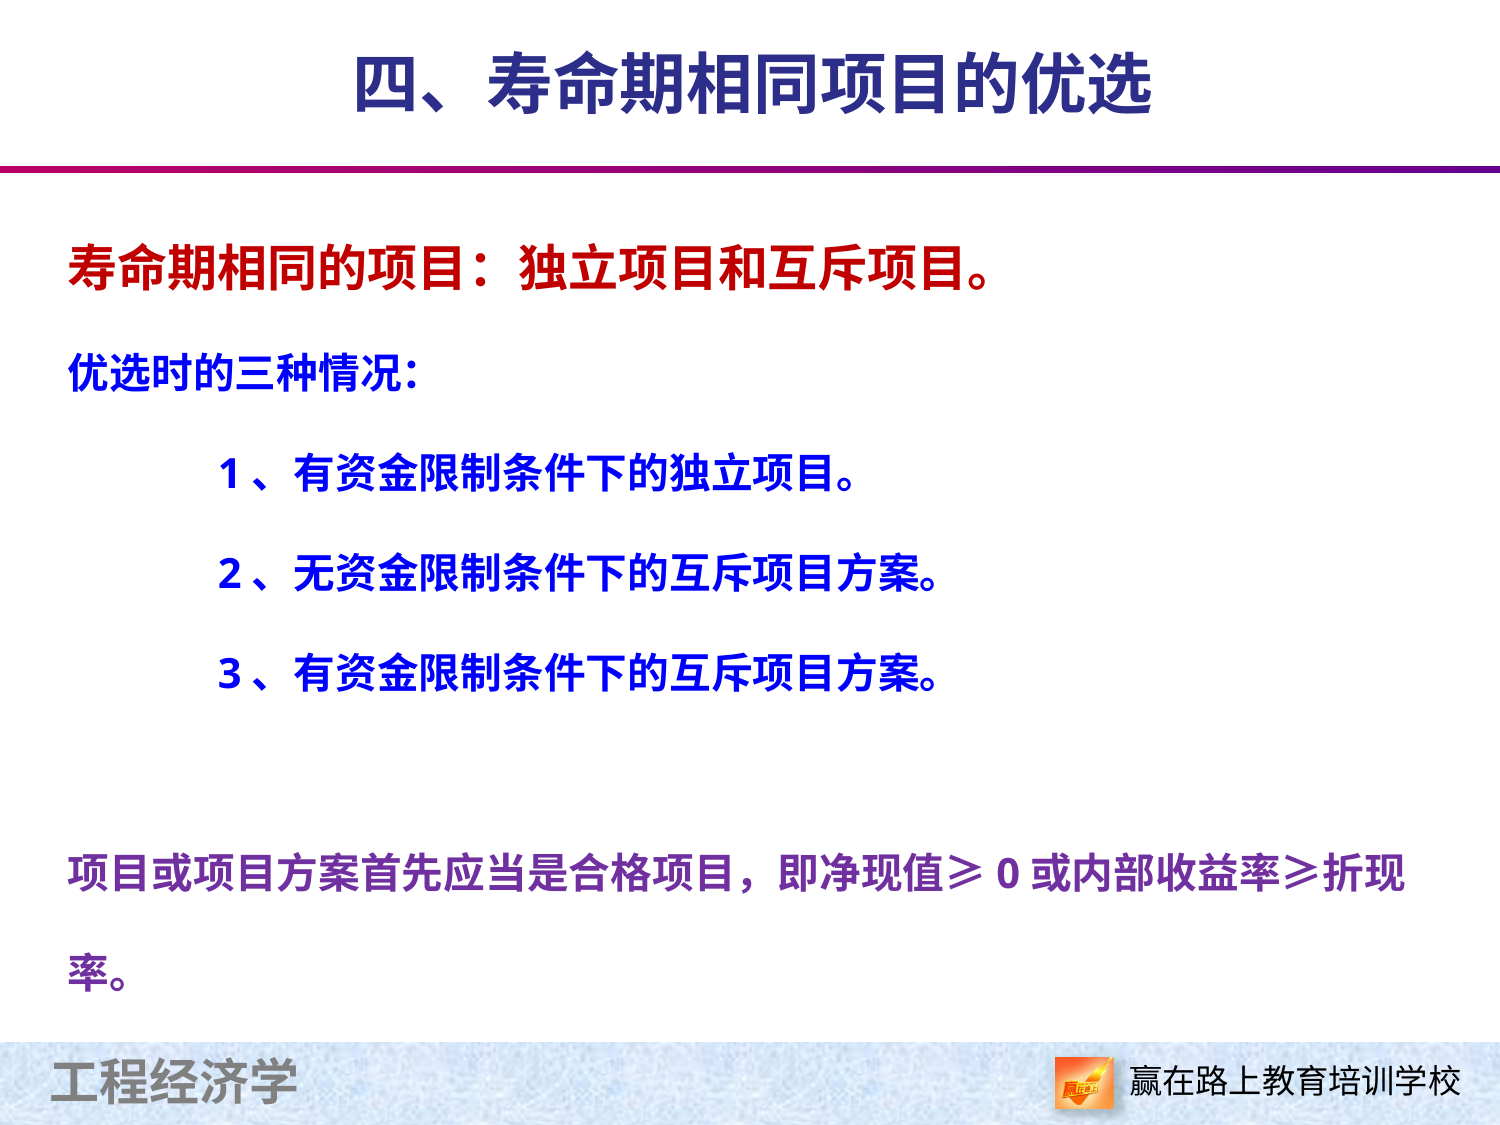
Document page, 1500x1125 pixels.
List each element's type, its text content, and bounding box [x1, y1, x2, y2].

picture [0, 1042, 1500, 1125]
text_box 四、寿命期相同项目的优选 [159, 0, 1348, 169]
text_box 寿命期相同的项目：独立项目和互斥项目。 优选时的三种情况： 1、有资金限制条件下的独立项目。 2、无资金限制条件下的互斥项目方案。 3、有资金限制条件下的互斥项目方案。 项目或项目方案首先应当是合格项目，即净现值≥0或内部收益率≥折现率。 [53, 169, 1483, 1005]
